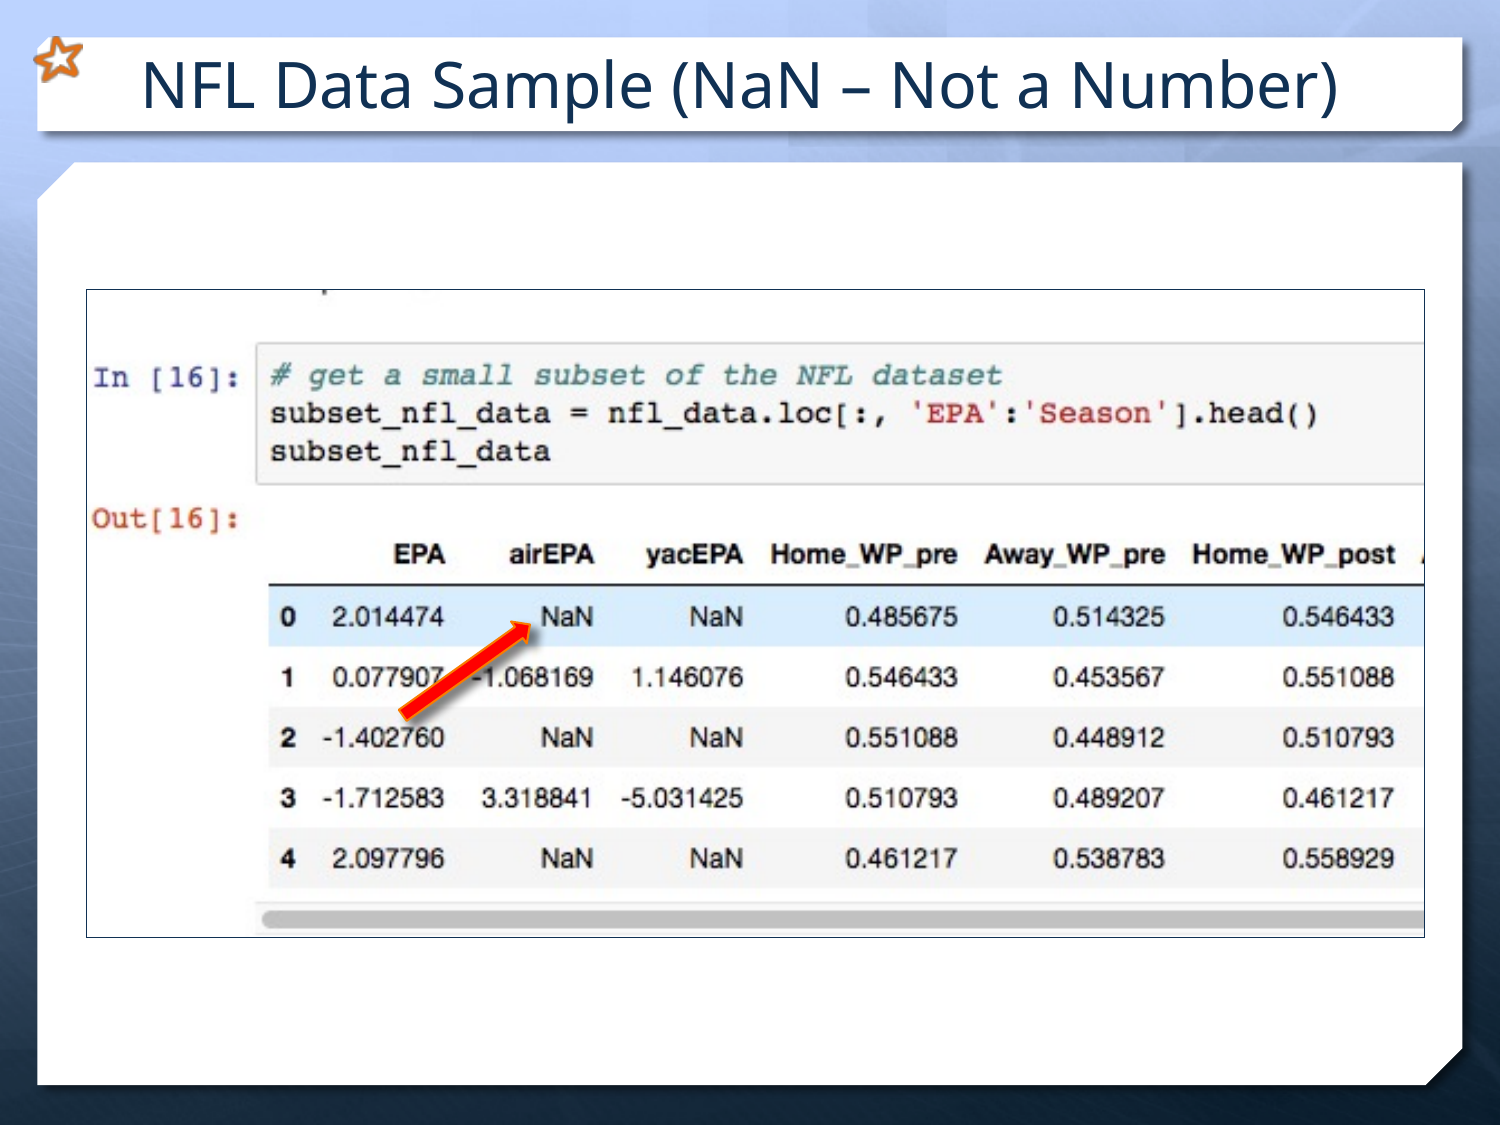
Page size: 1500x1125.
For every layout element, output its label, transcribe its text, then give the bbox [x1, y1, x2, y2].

title NFL Data Sample (NaN – Not a Number) [125, 35, 1425, 130]
picture [85, 289, 1426, 938]
picture [33, 36, 83, 83]
